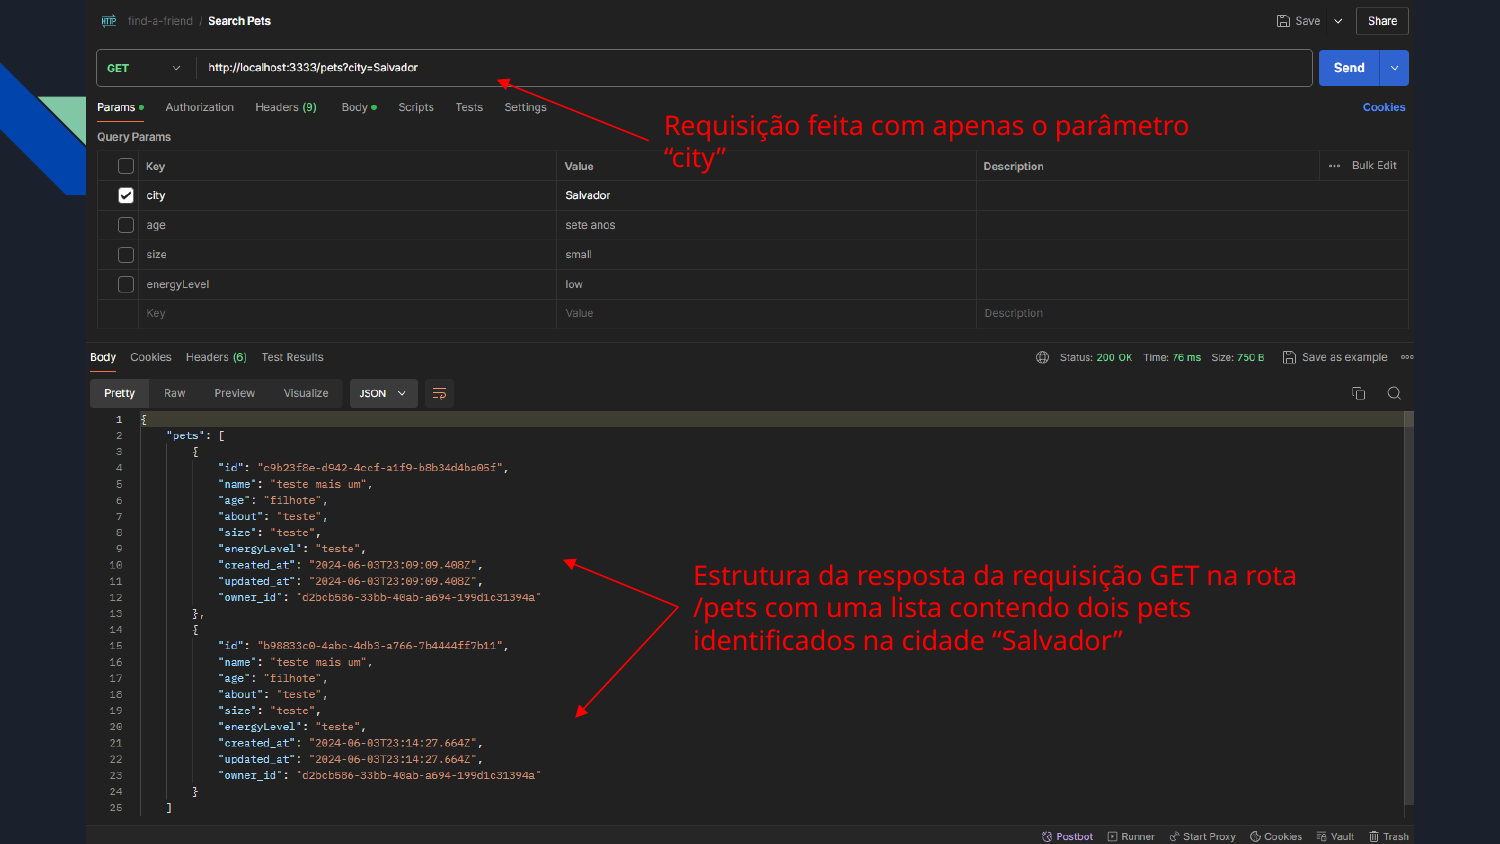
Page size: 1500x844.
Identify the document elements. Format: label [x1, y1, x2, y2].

text_box [574, 607, 679, 719]
text_box [562, 559, 679, 608]
picture [86, 0, 1414, 844]
text_box [496, 79, 649, 125]
